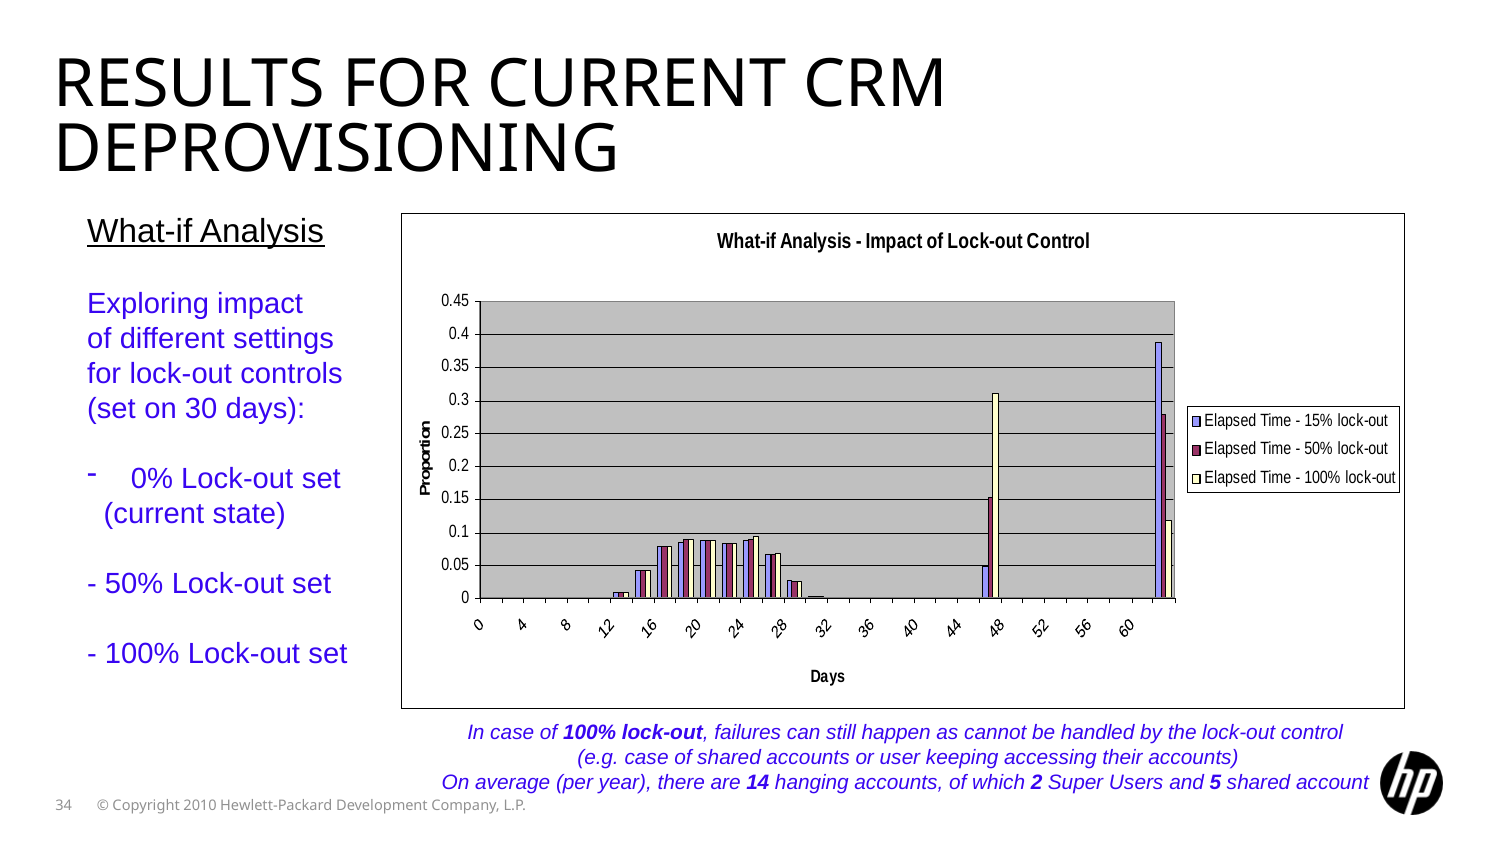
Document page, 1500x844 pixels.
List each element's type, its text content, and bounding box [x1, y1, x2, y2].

picture [395, 205, 1411, 716]
text_box What-if Analysis Exploring impact of different settings for lock-out controls (set on 30 days): 0% Lock-out set (current state) - 50% Lock-out set - 100% Lock-out set [72, 202, 364, 747]
title Results for Current CRM Deprovisioning [38, 47, 1413, 131]
text_box In case of 100% lock-out, failures can still happen as cannot be handled by the lock-out control (e.g. case of shared accounts or user keeping accessing their accounts) On average (per year), there are 14 hanging accounts, of which 2 Super Users and 5 shared account [336, 711, 1480, 826]
